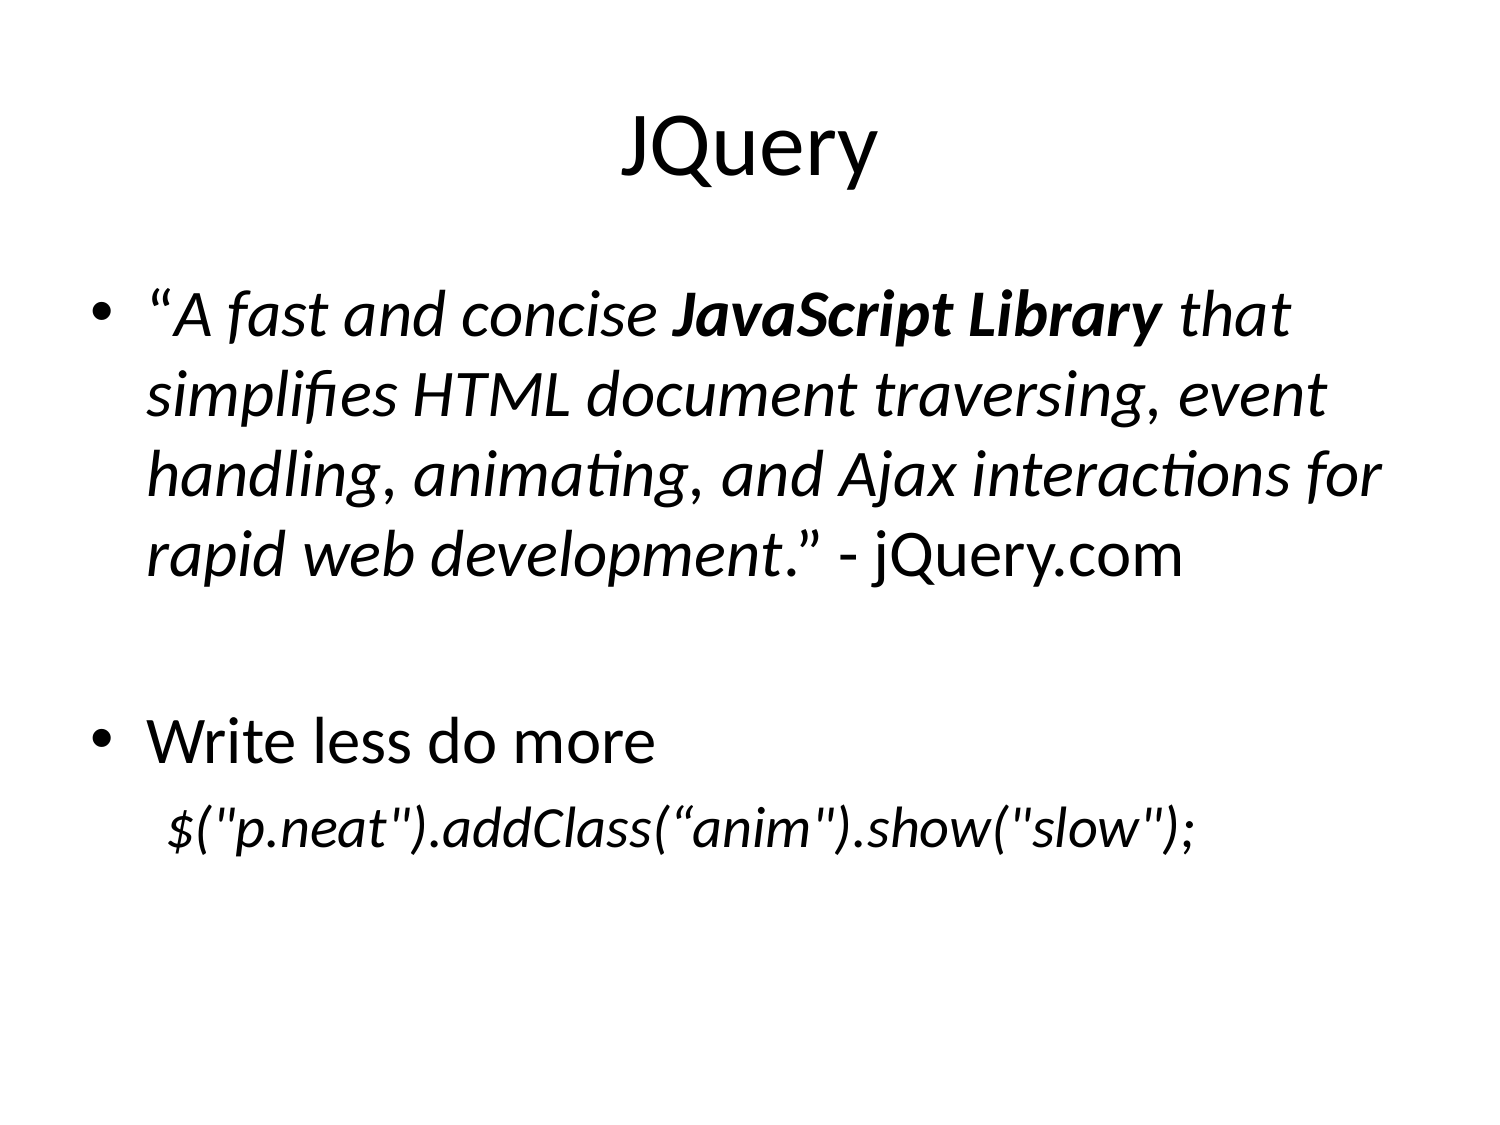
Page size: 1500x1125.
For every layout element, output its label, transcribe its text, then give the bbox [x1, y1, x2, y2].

title JQuery [75, 45, 1425, 233]
list “A fast and concise JavaScript Library that simplifies HTML document traversing, event handling, animating, and Ajax interactions for rapid web development.” - jQuery.com Write less do more $("p.neat").addClass(“anim").show("slow"); [75, 262, 1425, 1005]
